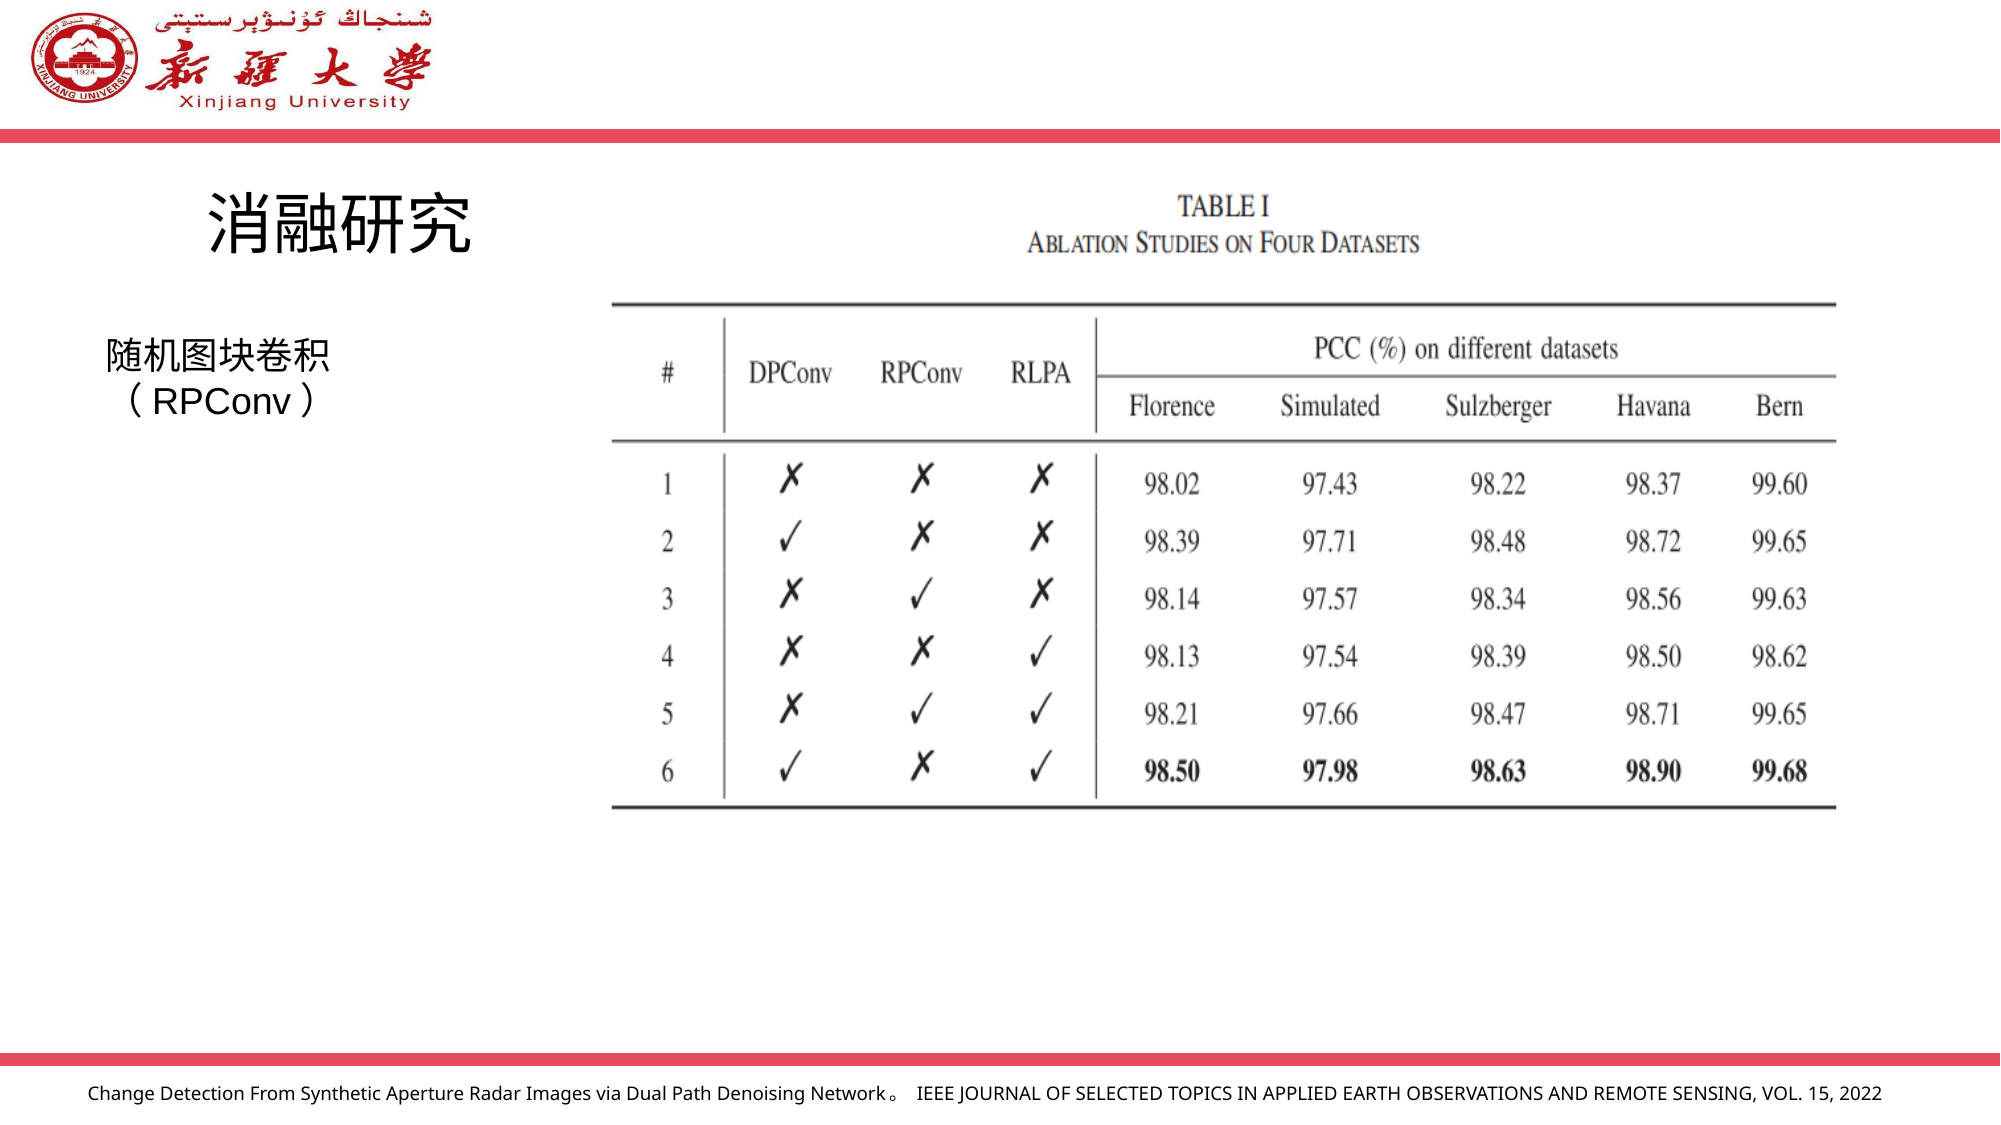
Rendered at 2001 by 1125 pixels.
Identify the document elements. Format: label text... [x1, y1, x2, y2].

text_box 消融研究 [27, 174, 653, 261]
text_box Change Detection From Synthetic Aperture Radar Images via Dual Path Denoising Network。 IEEE JOURNAL OF SELECTED TOPICS IN APPLIED EARTH OBSERVATIONS AND REMOTE SENSING, VOL. 15, 2022 [72, 1073, 1997, 1125]
text_box 随机图块卷积（RPConv） [90, 324, 369, 430]
text_box [0, 1053, 2000, 1066]
text_box [0, 129, 2000, 143]
picture [406, 191, 1926, 835]
picture [0, 0, 482, 131]
